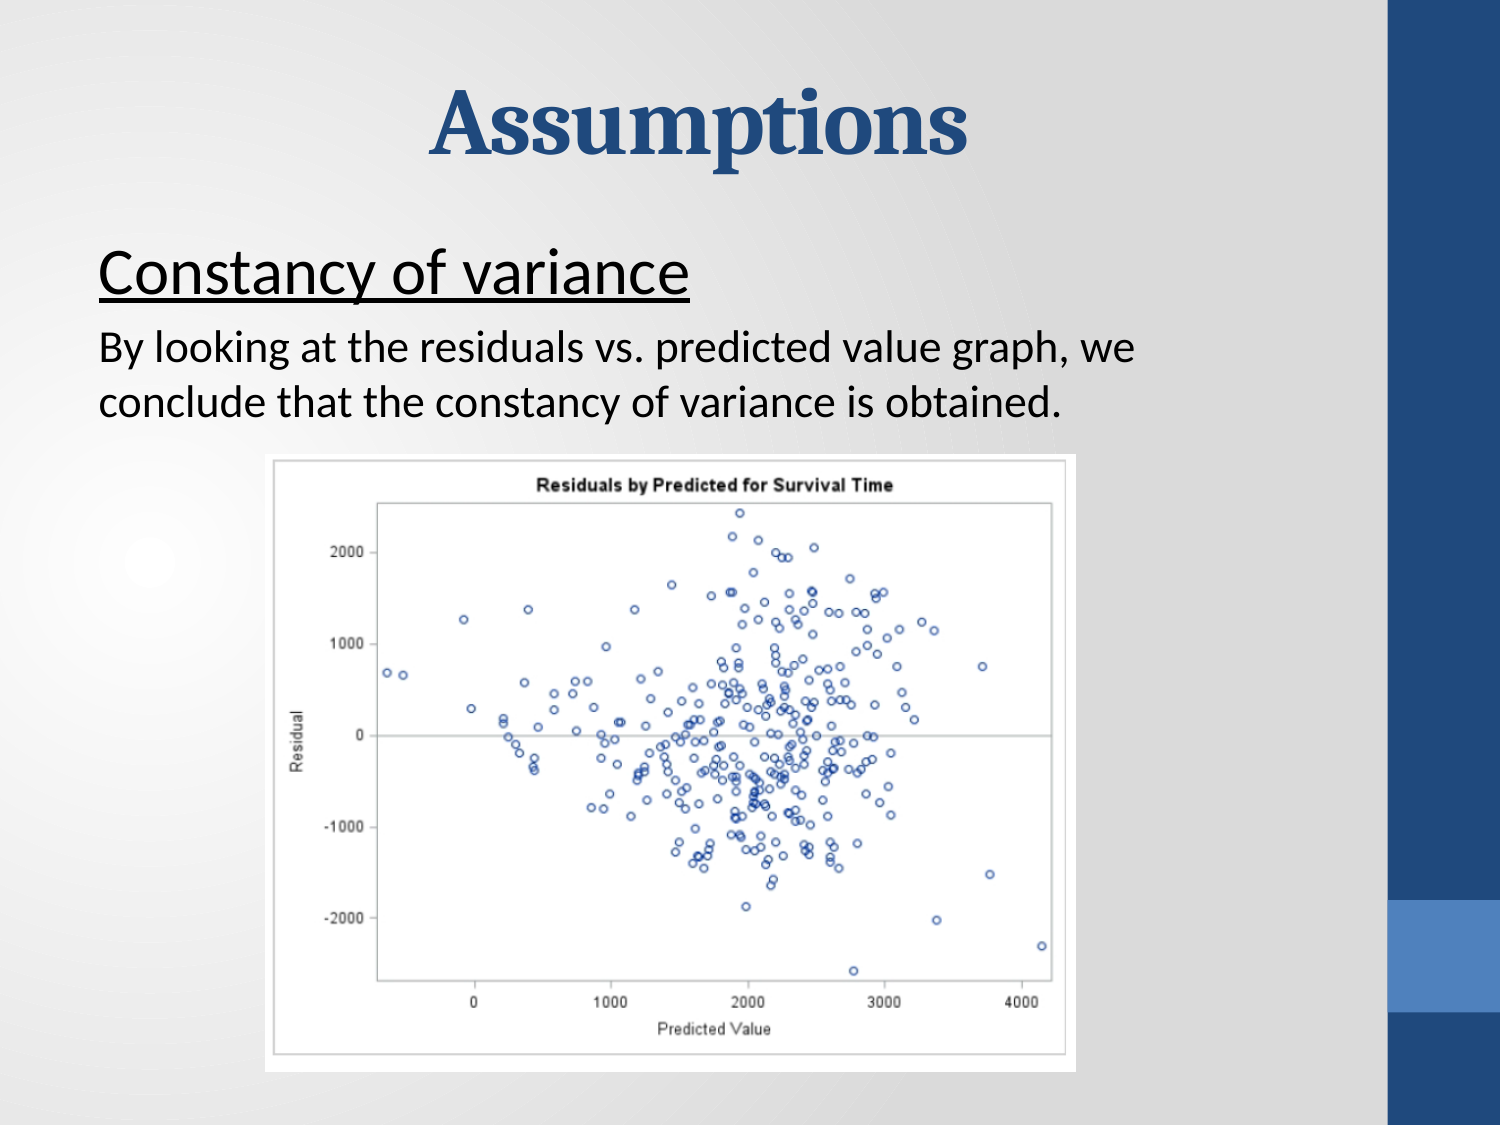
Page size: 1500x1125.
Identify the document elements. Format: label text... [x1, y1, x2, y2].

title Assumptions [75, 79, 1325, 268]
picture [265, 453, 1076, 1072]
list Constancy of variance By looking at the residuals vs. predicted value graph, we conclude that the constancy of variance is obtained. [64, 219, 1315, 1008]
